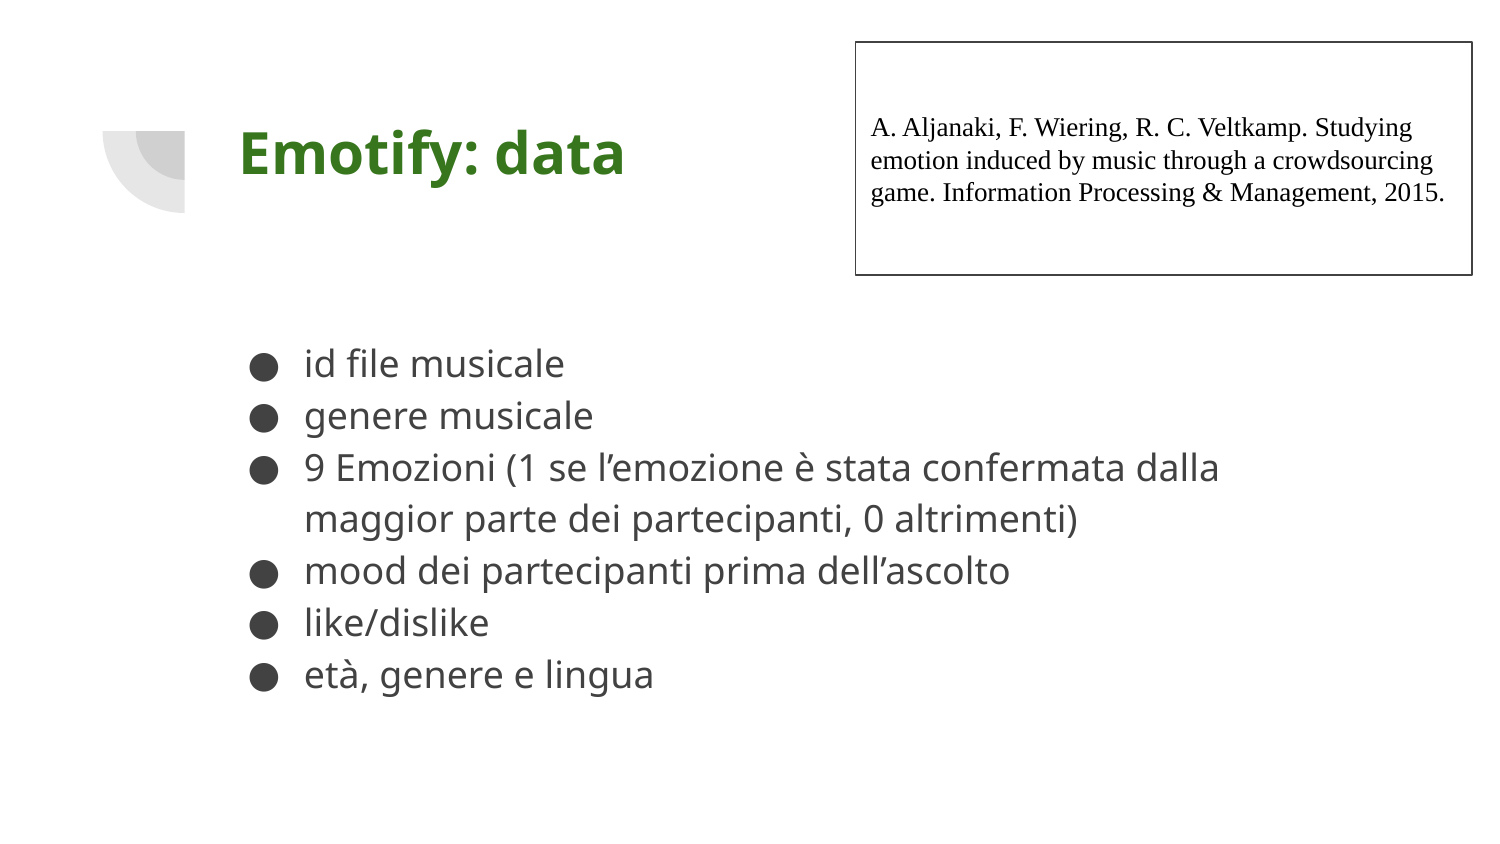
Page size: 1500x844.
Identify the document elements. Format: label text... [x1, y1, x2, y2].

text_box A. Aljanaki, F. Wiering, R. C. Veltkamp. Studying emotion induced by music through a crowdsourcing game. Information Processing & Management, 2015. [855, 41, 1473, 276]
list id file musicale genere musicale 9 Emozioni (1 se l’emozione è stata confermata dalla maggior parte dei partecipanti, 0 altrimenti) mood dei partecipanti prima dell’ascolto like/dislike età, genere e lingua [213, 318, 1368, 736]
title Emotify: data [223, 101, 855, 266]
